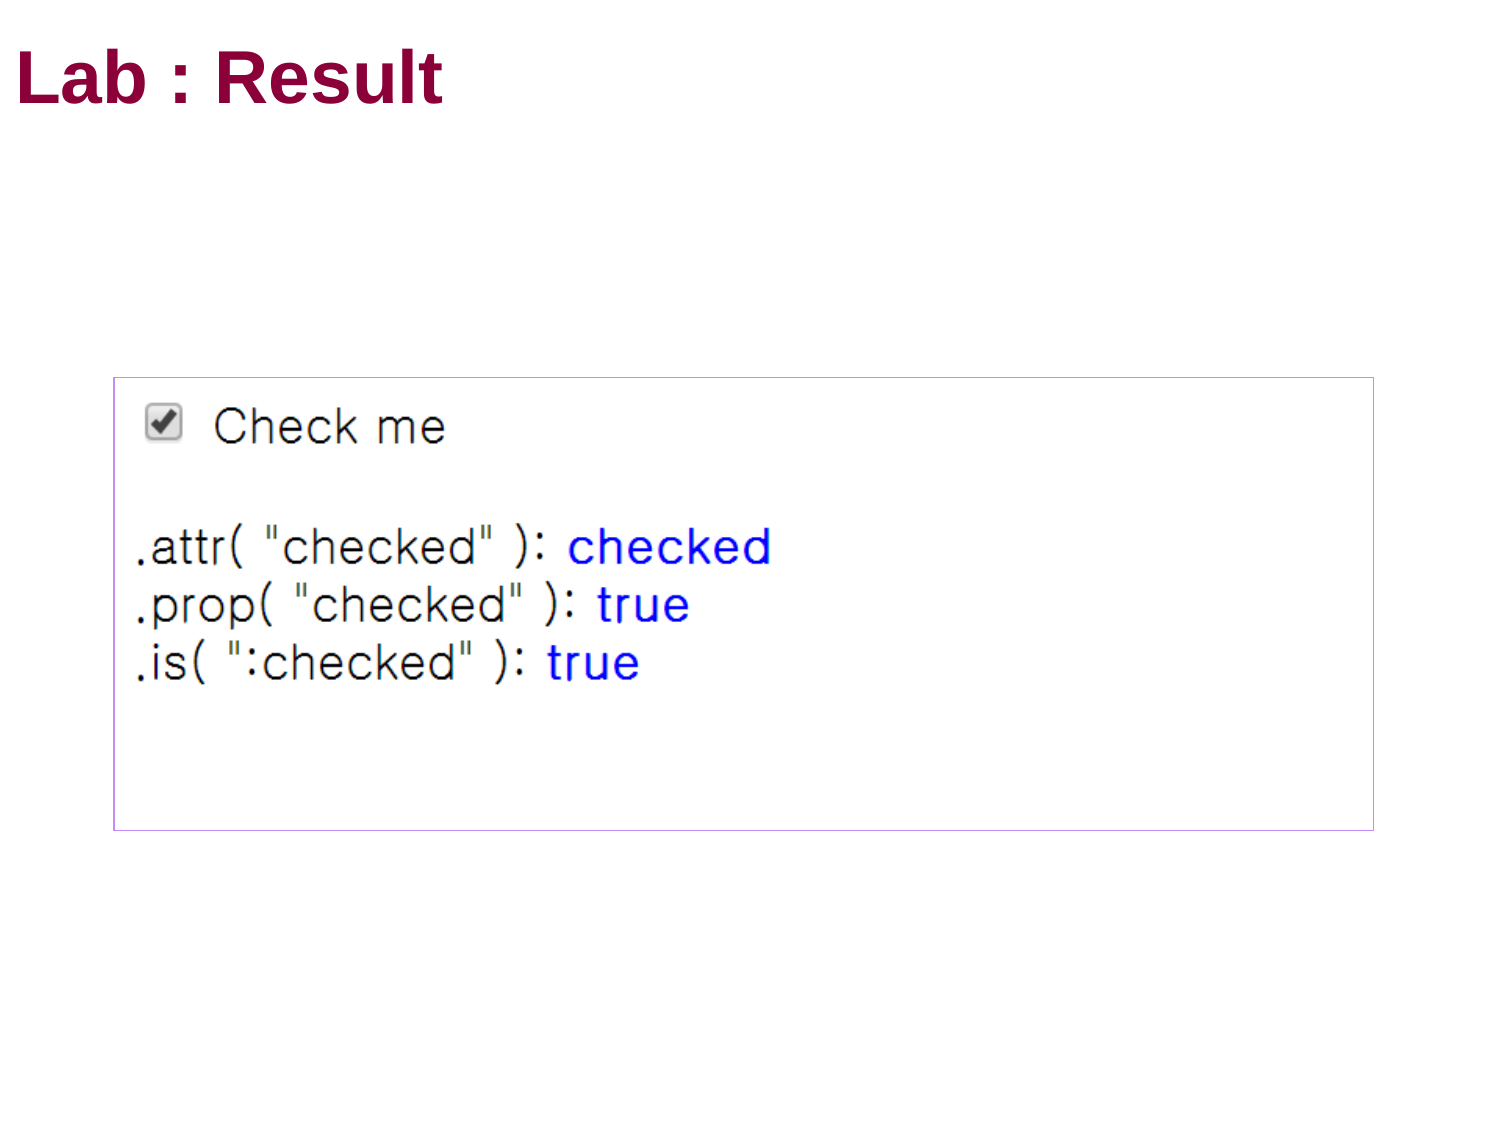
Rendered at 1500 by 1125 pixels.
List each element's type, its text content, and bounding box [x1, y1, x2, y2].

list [114, 377, 1373, 830]
title Lab : Result [0, 0, 1476, 148]
